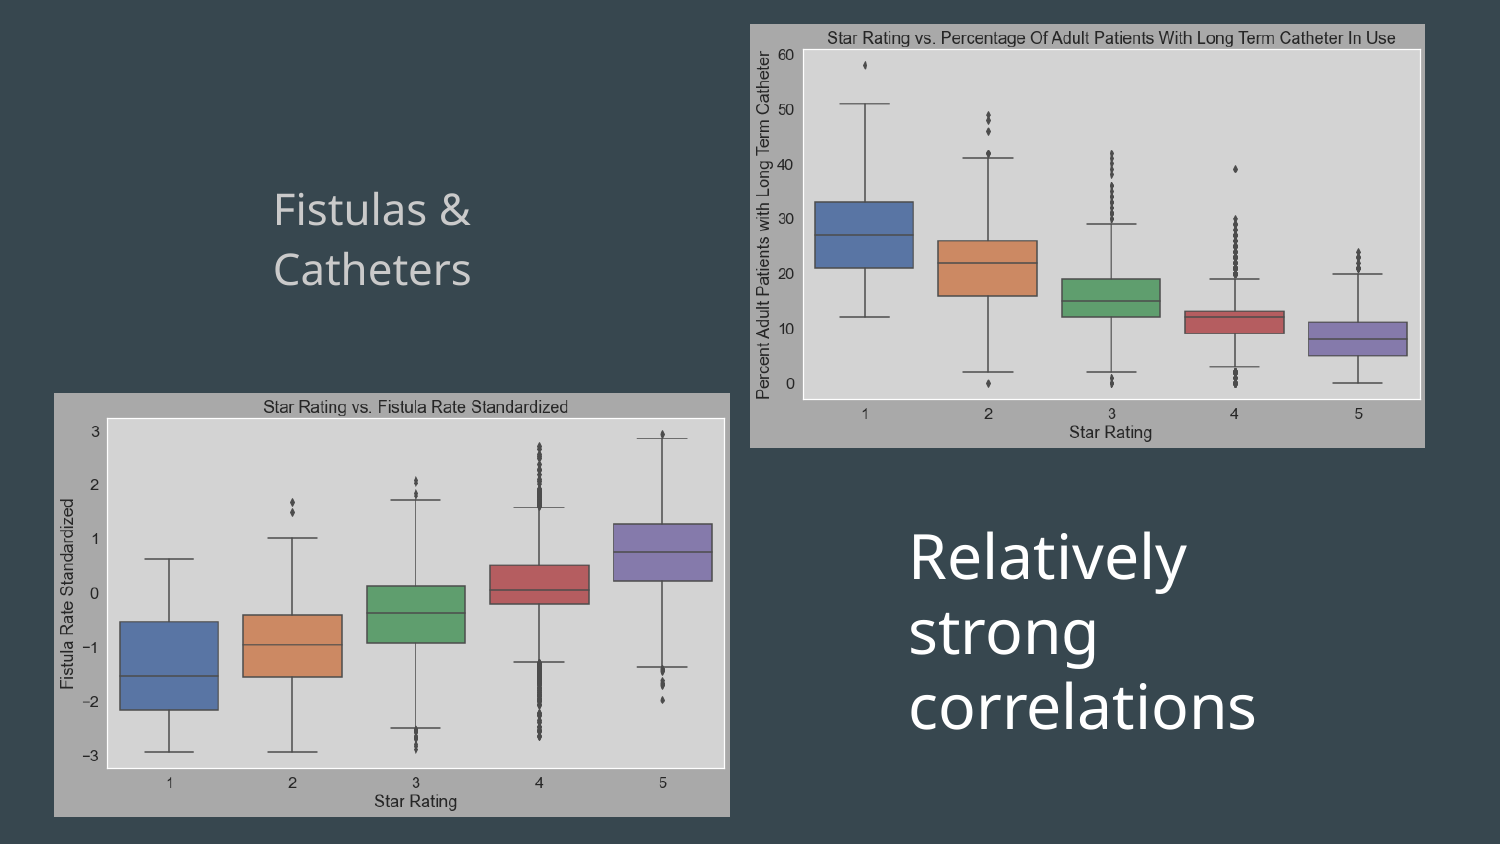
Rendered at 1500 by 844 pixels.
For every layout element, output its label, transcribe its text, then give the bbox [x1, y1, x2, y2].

picture [749, 23, 1426, 448]
list Fistulas & Catheters [257, 158, 526, 314]
title Relatively strong correlations [893, 502, 1282, 776]
picture [54, 392, 730, 817]
